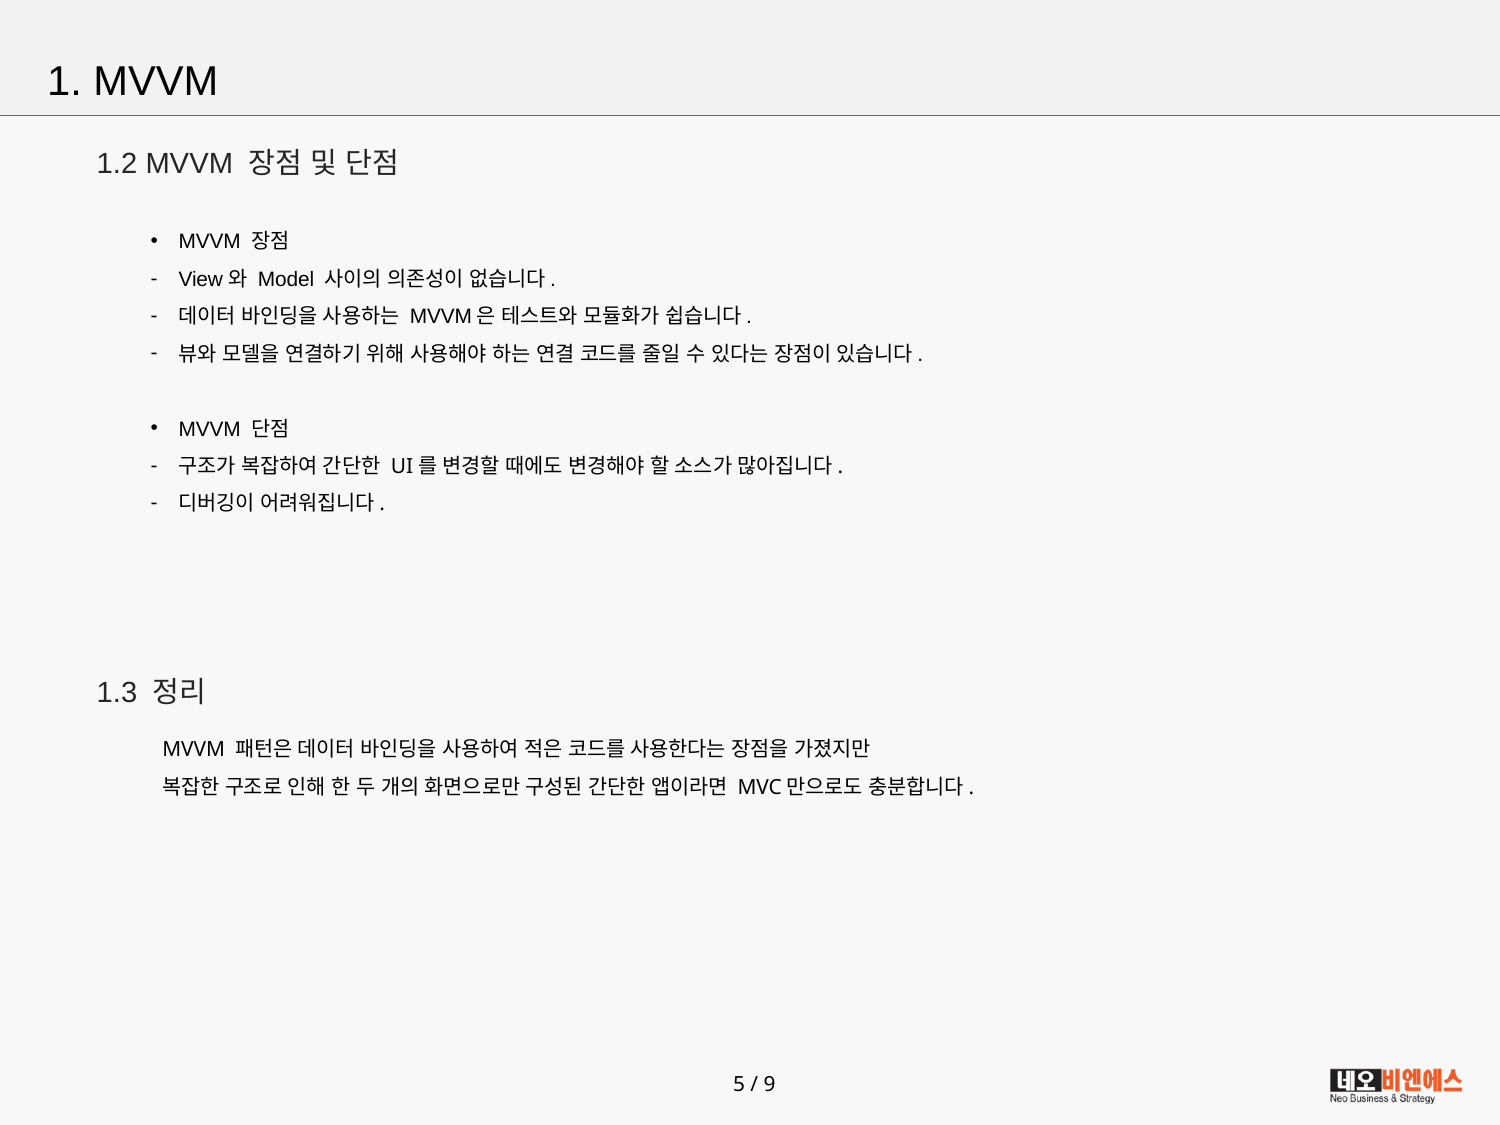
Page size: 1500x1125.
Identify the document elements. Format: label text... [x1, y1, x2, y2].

text_box MVVM 패턴은 데이터 바인딩을 사용하여 적은 코드를 사용한다는 장점을 가졌지만 복잡한 구조로 인해 한 두 개의 화면으로만 구성된 간단한 앱이라면 MVC만으로도 충분합니다. [147, 715, 1376, 806]
picture [1330, 1068, 1462, 1104]
text_box 1. MVVM [47, 53, 1419, 104]
text_box 1.3 정리 [88, 665, 424, 716]
text_box 1.2 MVVM 장점 및 단점 [88, 137, 424, 187]
text_box MVVM 장점 View와 Model 사이의 의존성이 없습니다. 데이터 바인딩을 사용하는 MVVM은 테스트와 모듈화가 쉽습니다. 뷰와 모델을 연결하기 위해 사용해야 하는 연결 코드를 줄일 수 있다는 장점이 있습니다. MVVM 단점 구조가 복잡하여 간단한 UI를 변경할 때에도 변경해야 할 소스가 많아집니다. 디버깅이 어려워집니다. [135, 208, 1365, 523]
